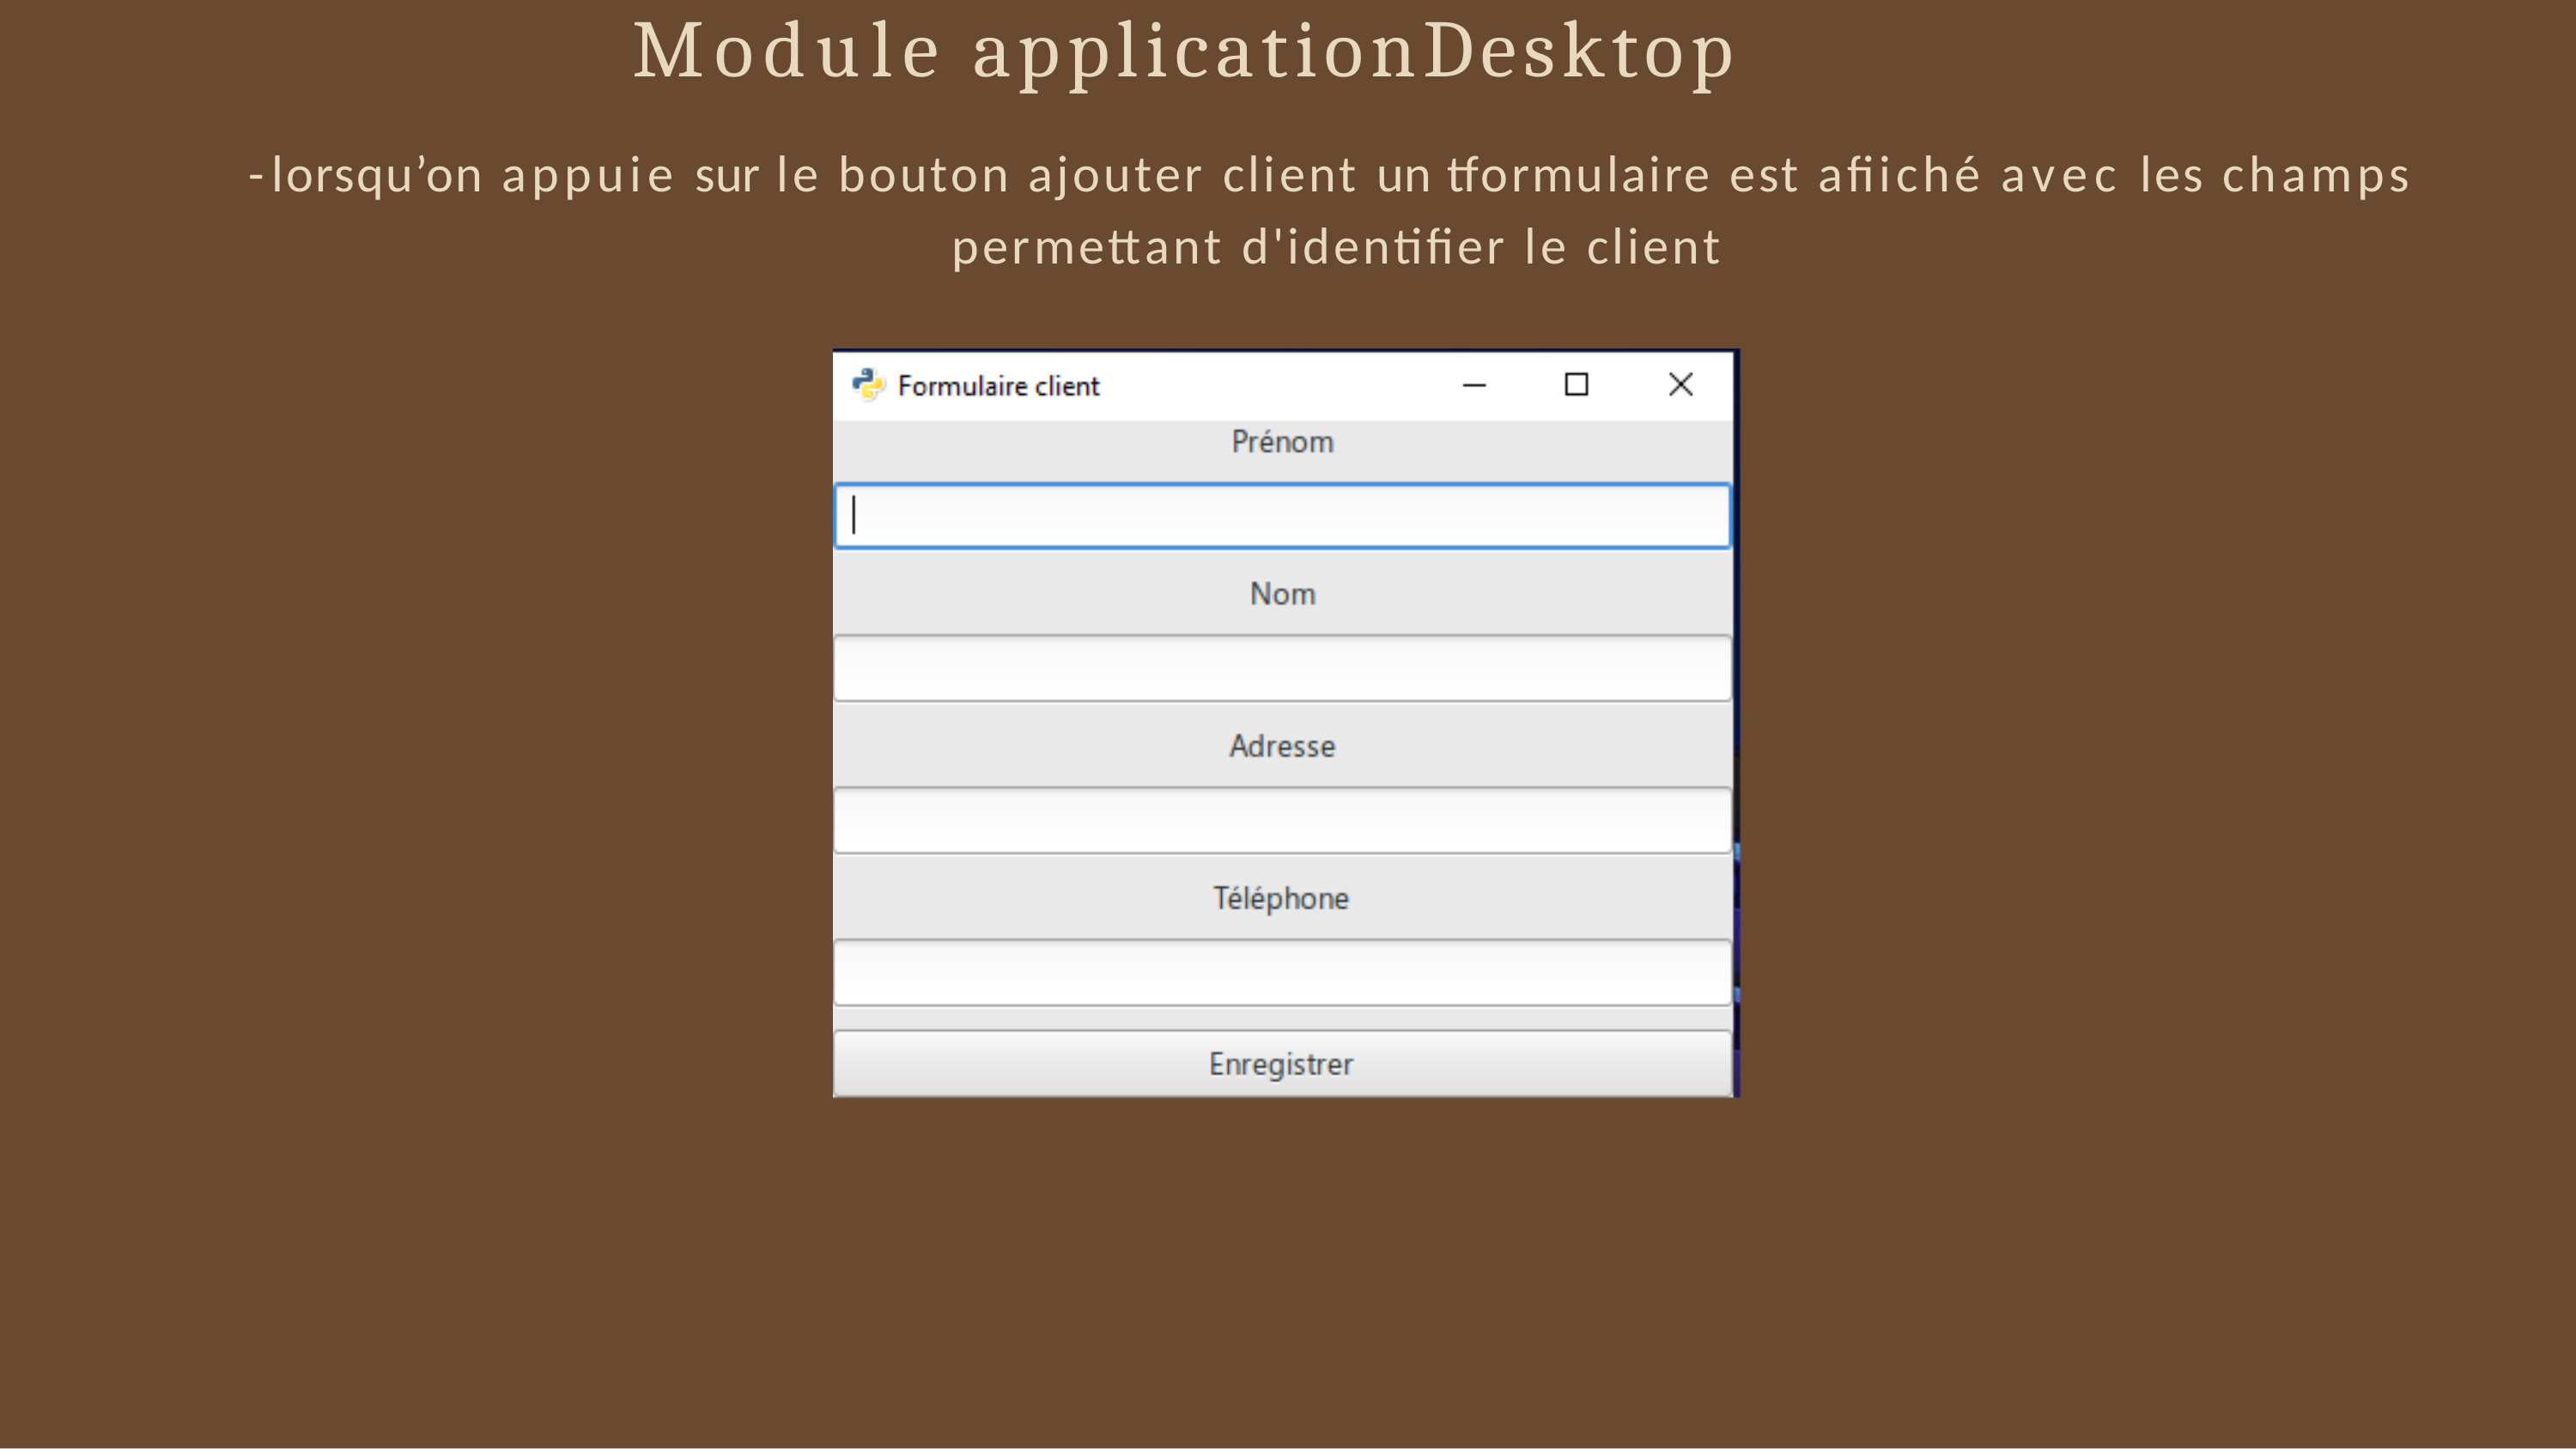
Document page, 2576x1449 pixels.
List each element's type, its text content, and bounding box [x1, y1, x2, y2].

text_box [0, 0, 2576, 1449]
picture [833, 349, 1743, 1100]
title Module applicationDesktop [630, 0, 1796, 128]
text_box -lorsqu’on appuie sur le bouton ajouter client un tformulaire est afiiché avec les champs permettant d'identifier le client [246, 128, 2449, 275]
